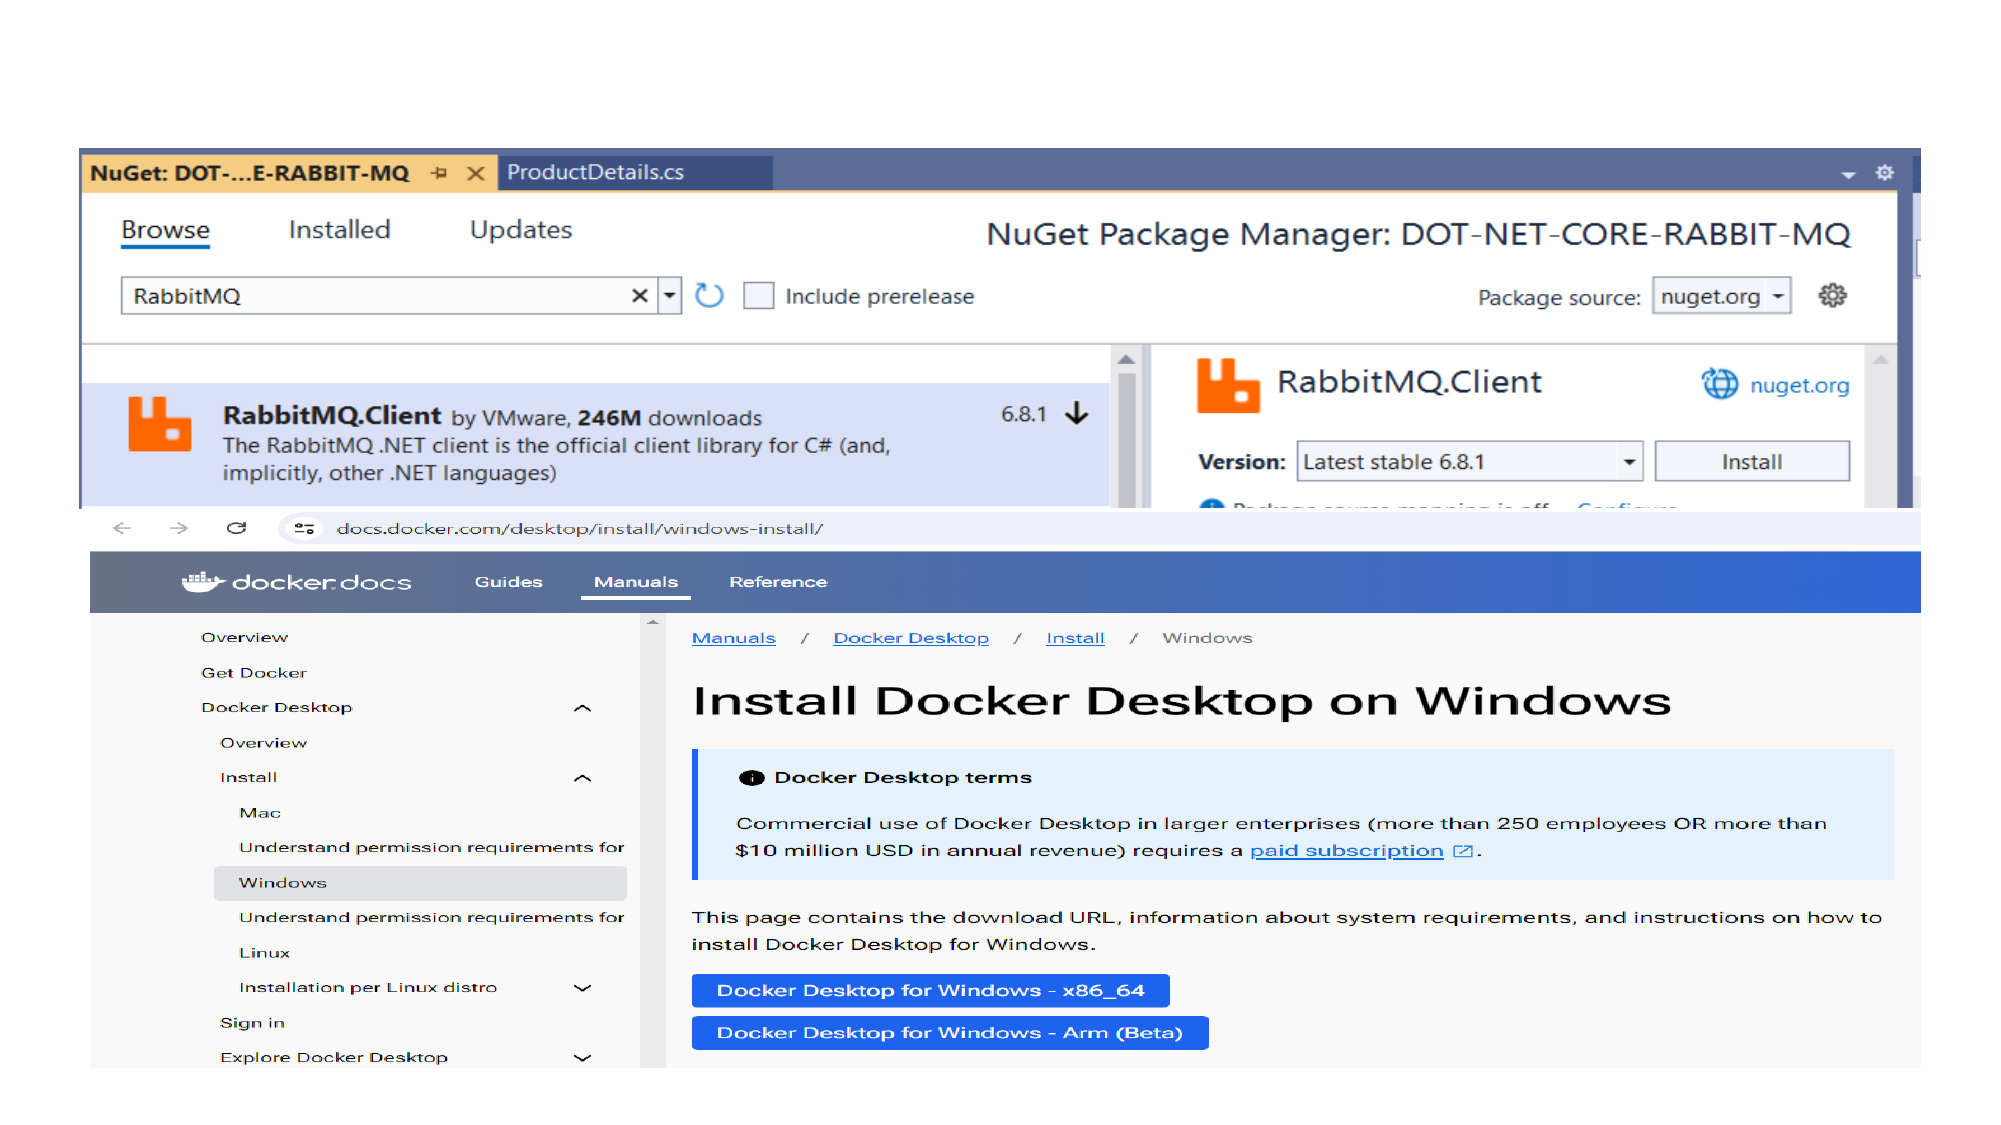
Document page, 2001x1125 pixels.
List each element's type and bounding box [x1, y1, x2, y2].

picture [79, 148, 1921, 1068]
